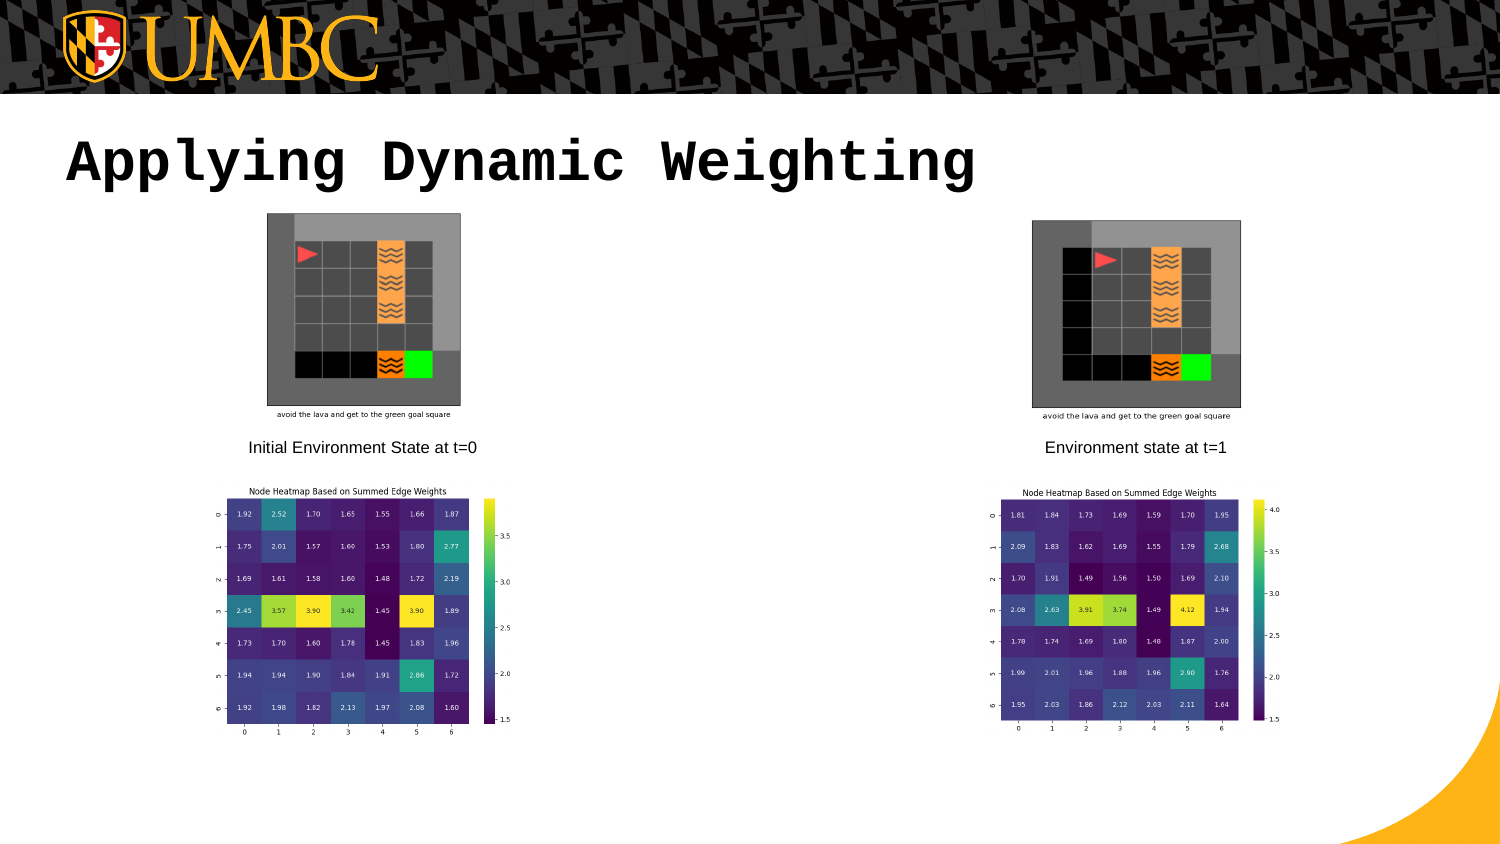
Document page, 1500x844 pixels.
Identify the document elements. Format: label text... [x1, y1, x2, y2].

title Applying Dynamic Weighting [51, 106, 1449, 201]
picture [0, 0, 1500, 94]
picture [251, 202, 474, 433]
text_box Initial Environment State at t=0 [230, 421, 495, 457]
picture [201, 478, 524, 742]
text_box Environment state at t=1 [1004, 421, 1269, 457]
picture [1338, 679, 1500, 844]
picture [1025, 213, 1248, 423]
picture [983, 482, 1290, 737]
